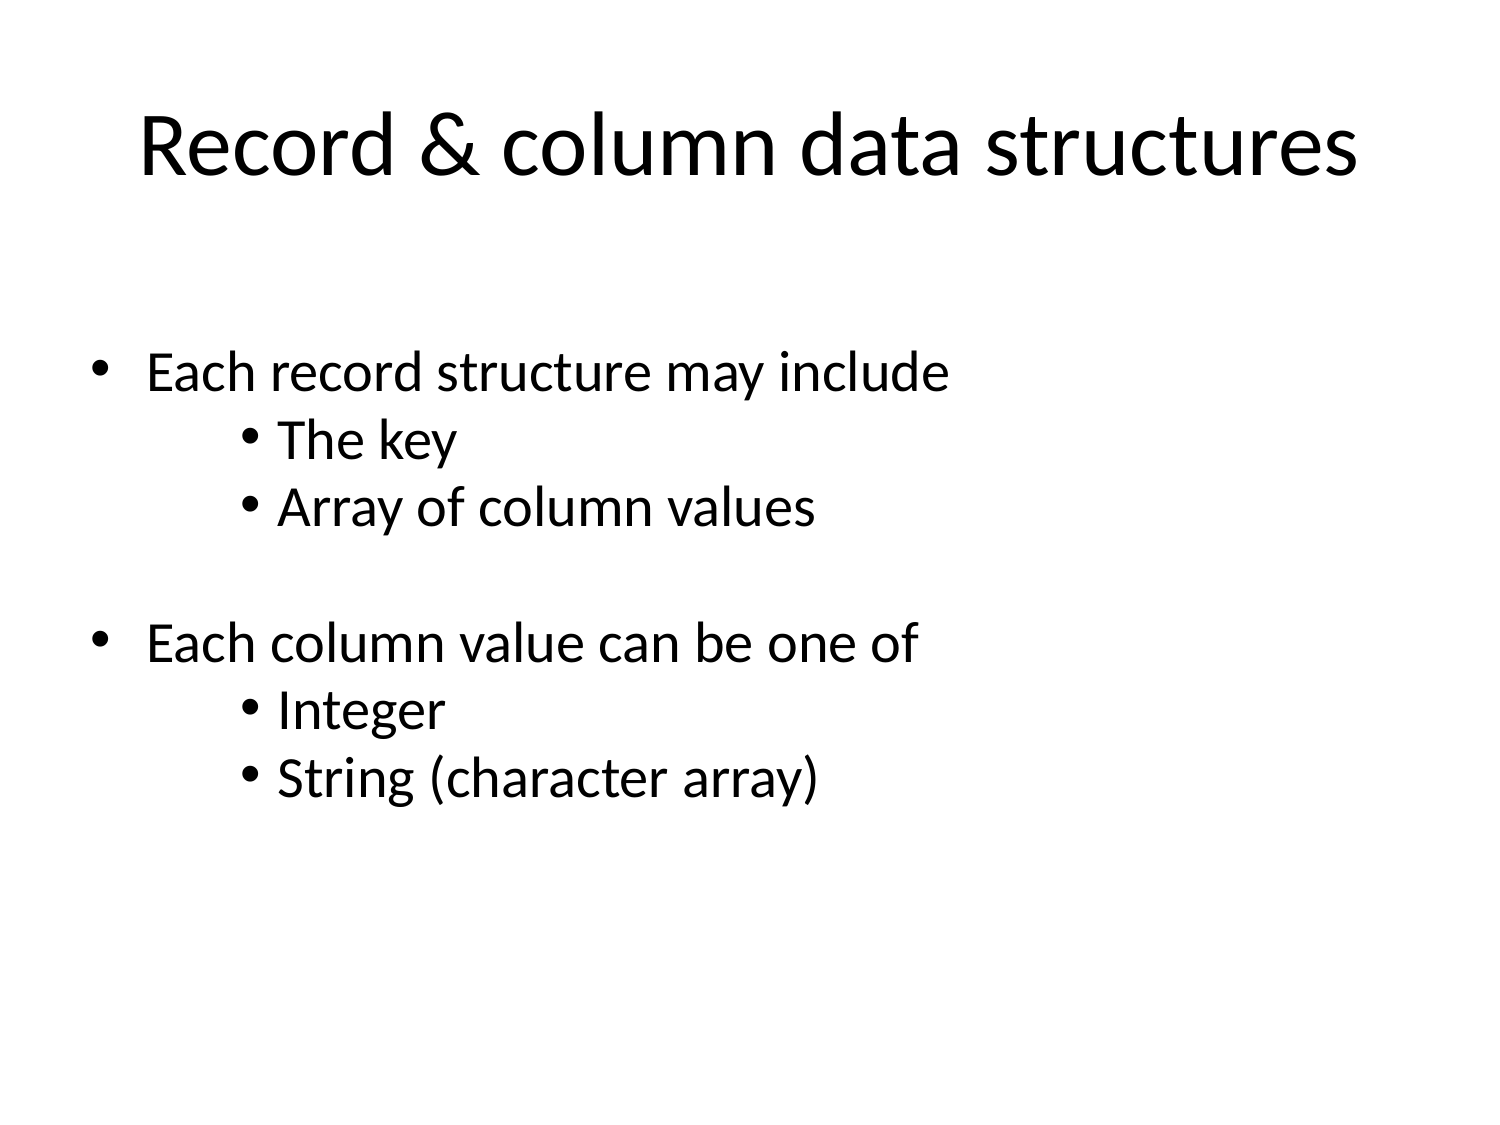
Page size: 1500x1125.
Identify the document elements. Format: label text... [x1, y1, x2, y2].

title Record & column data structures [74, 44, 1426, 233]
list Each record structure may include The key Array of column values Each column value can be one of Integer String (character array) [74, 262, 1426, 1006]
